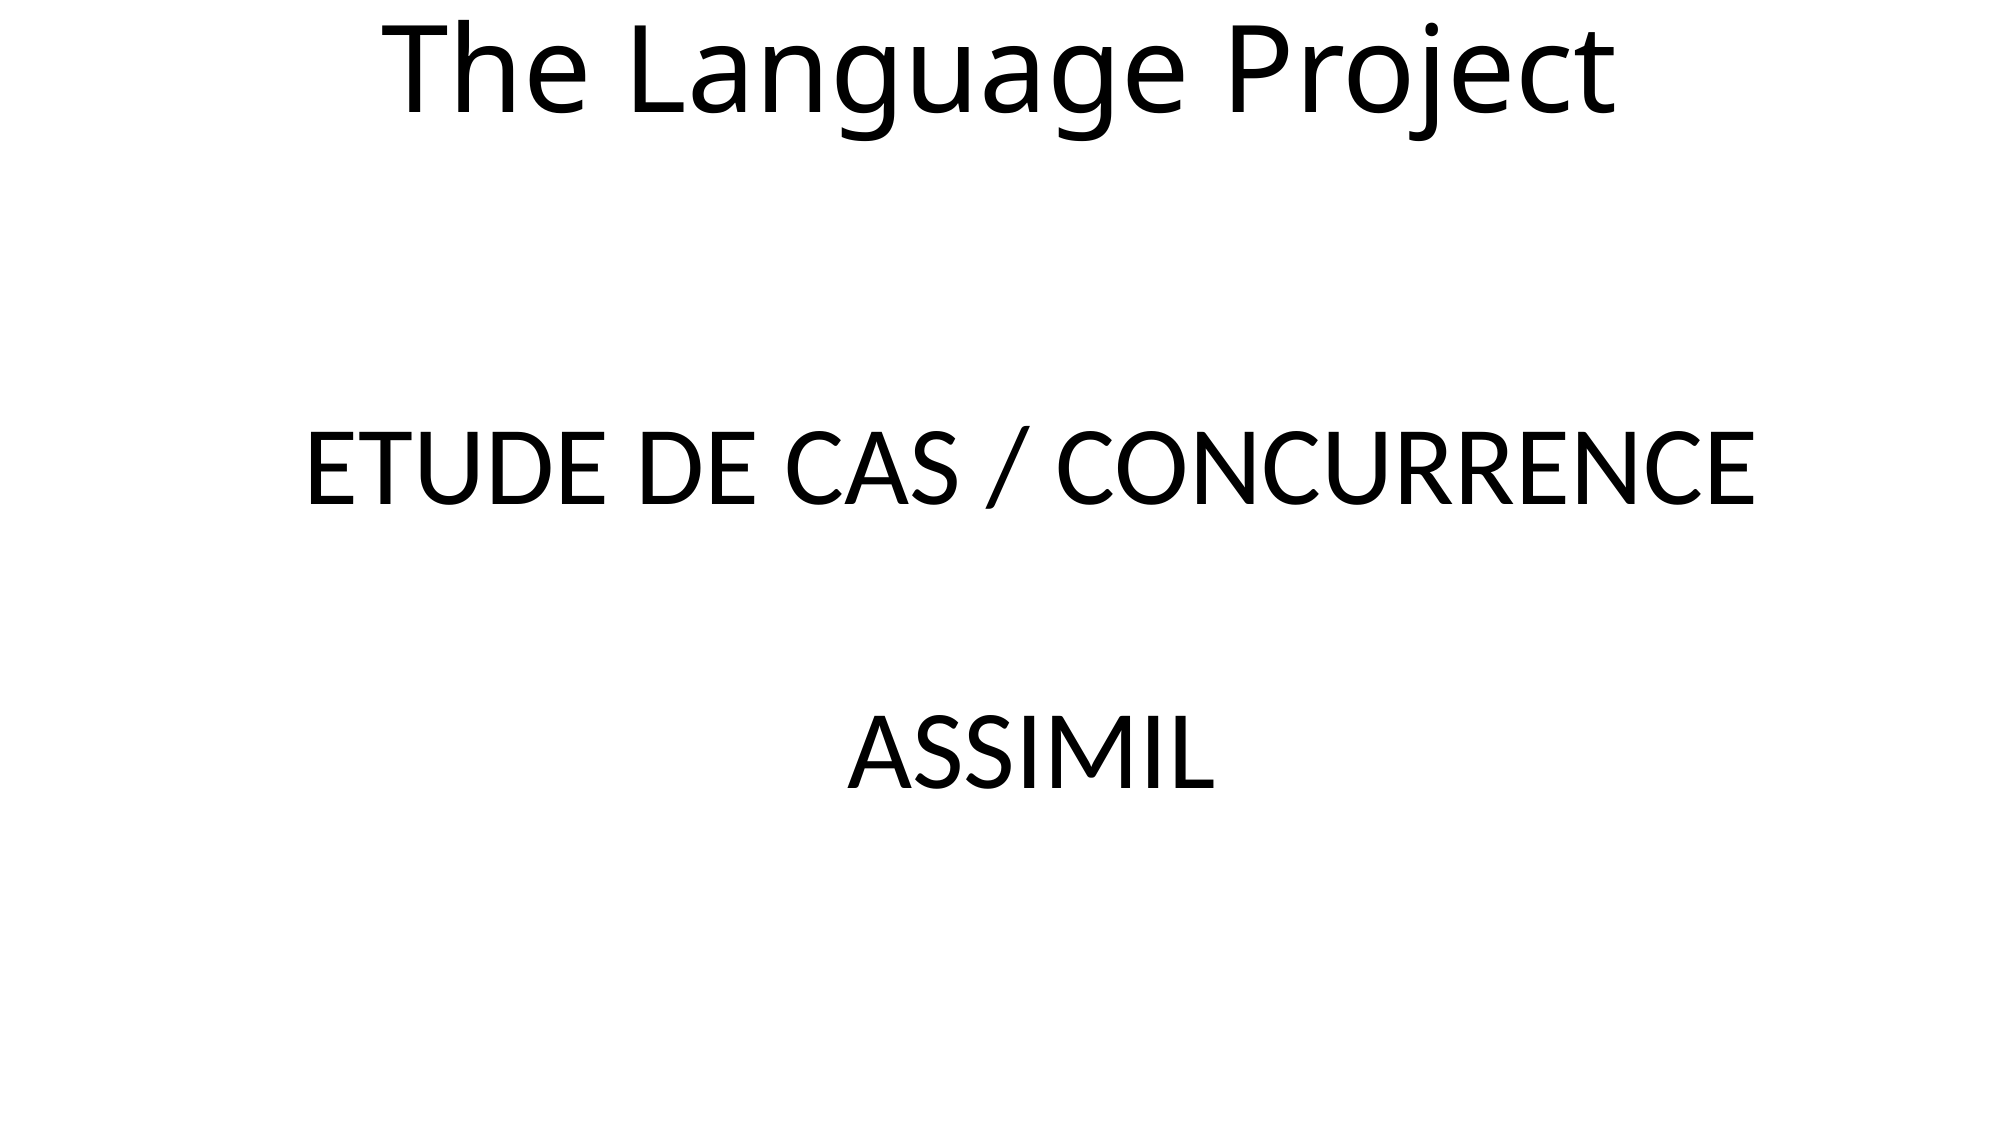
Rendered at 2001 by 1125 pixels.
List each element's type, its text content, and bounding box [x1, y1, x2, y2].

subtitle ETUDE DE CAS / CONCURRENCE ASSIMIL [228, 399, 1835, 966]
title The Language Project [249, 0, 1750, 146]
